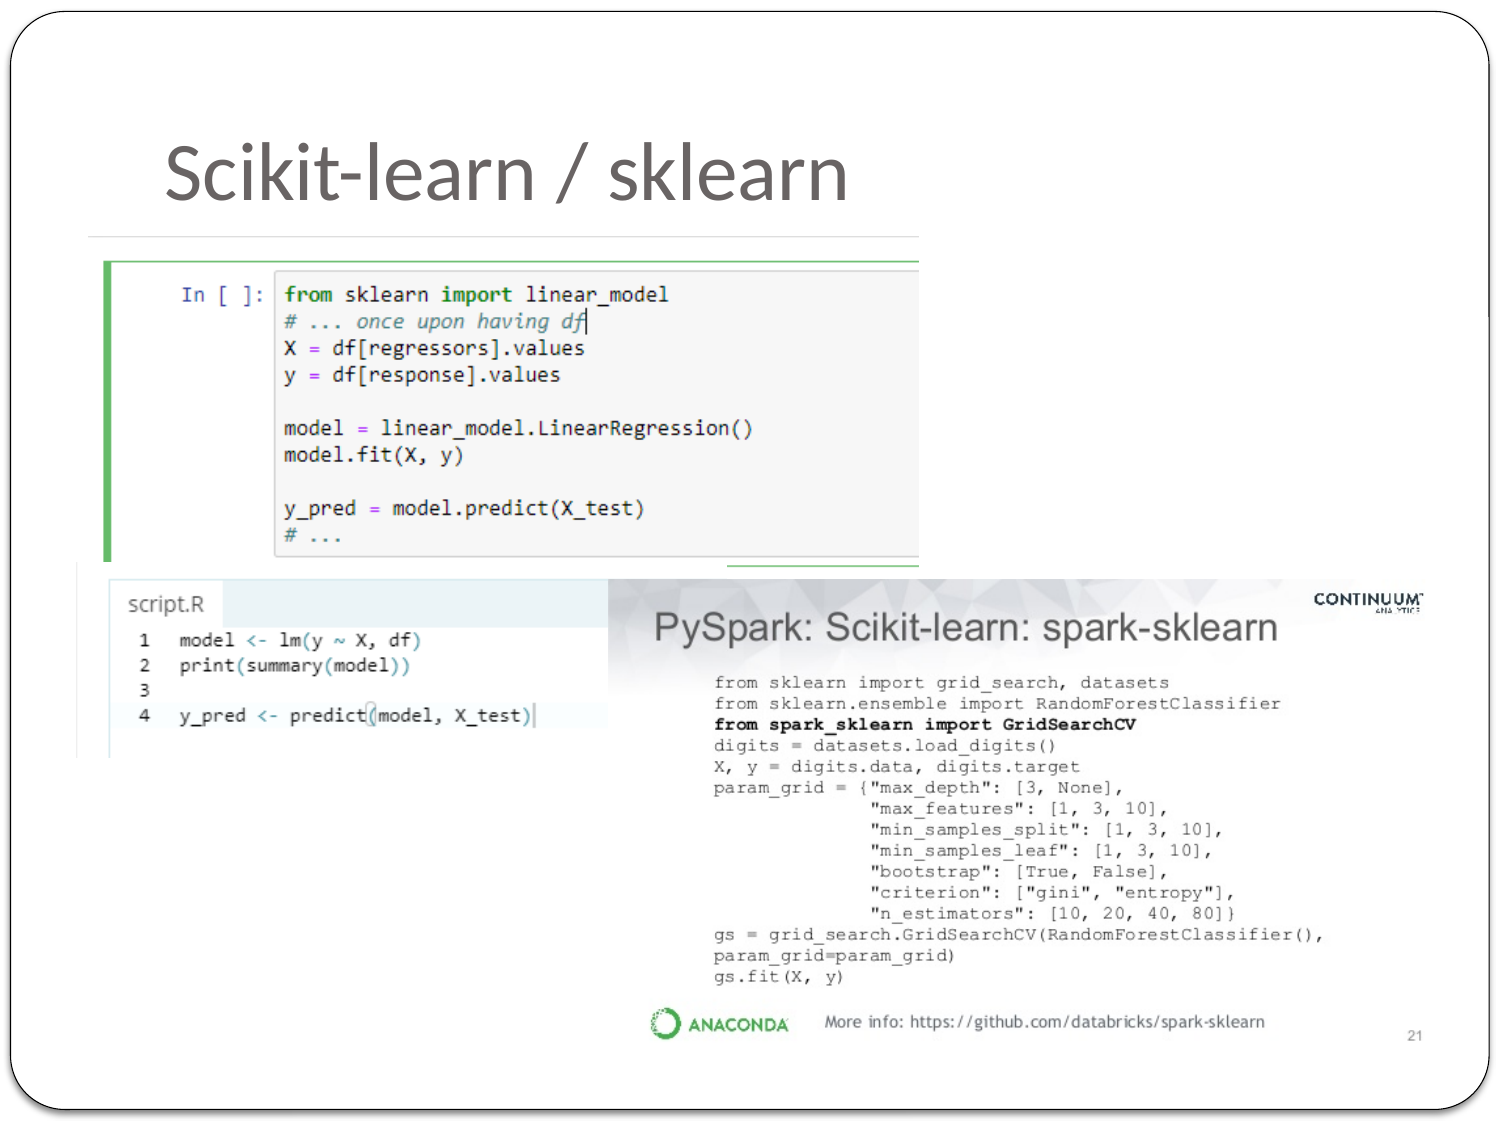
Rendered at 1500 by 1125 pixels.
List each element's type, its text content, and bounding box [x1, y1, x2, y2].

picture [76, 236, 1443, 1050]
title Scikit-learn / sklearn [150, 45, 1425, 233]
